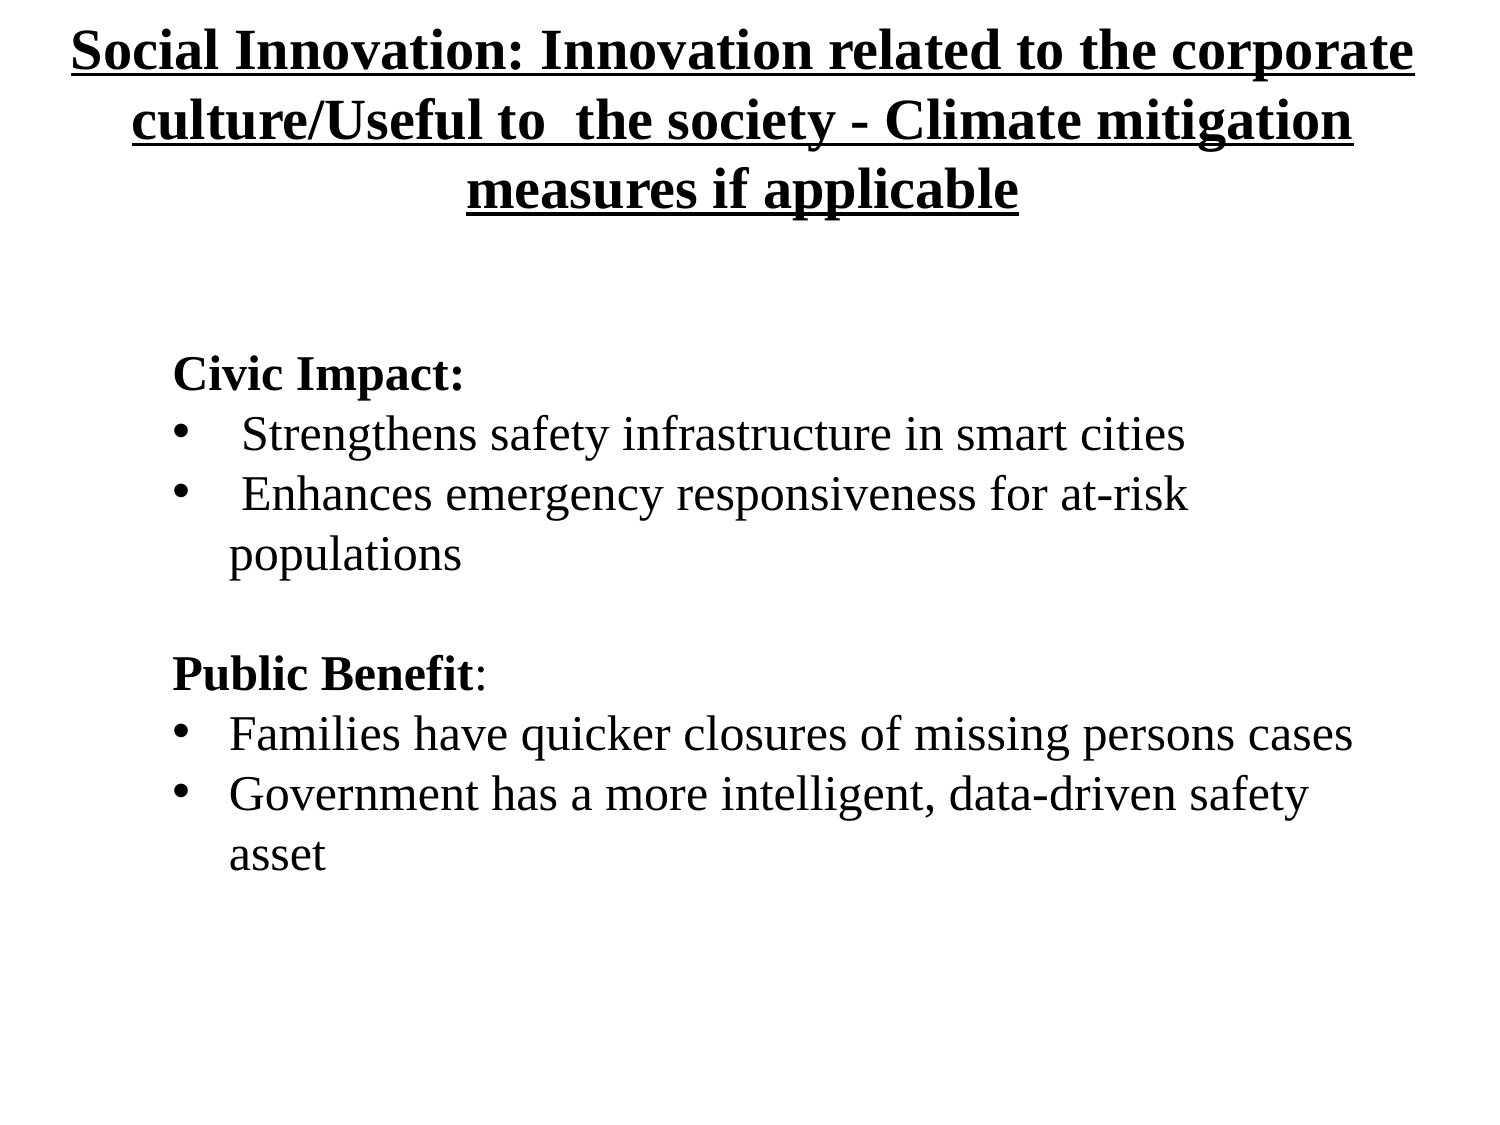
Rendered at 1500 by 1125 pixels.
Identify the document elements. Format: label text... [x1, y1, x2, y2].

text_box Civic Impact: Strengthens safety infrastructure in smart cities Enhances emergency responsiveness for at-risk populations Public Benefit: Families have quicker closures of missing persons cases Government has a more intelligent, data-driven safety asset [157, 332, 1425, 888]
text_box Social Innovation: Innovation related to the corporate culture/Useful to the society - Climate mitigation measures if applicable [60, 10, 1425, 221]
